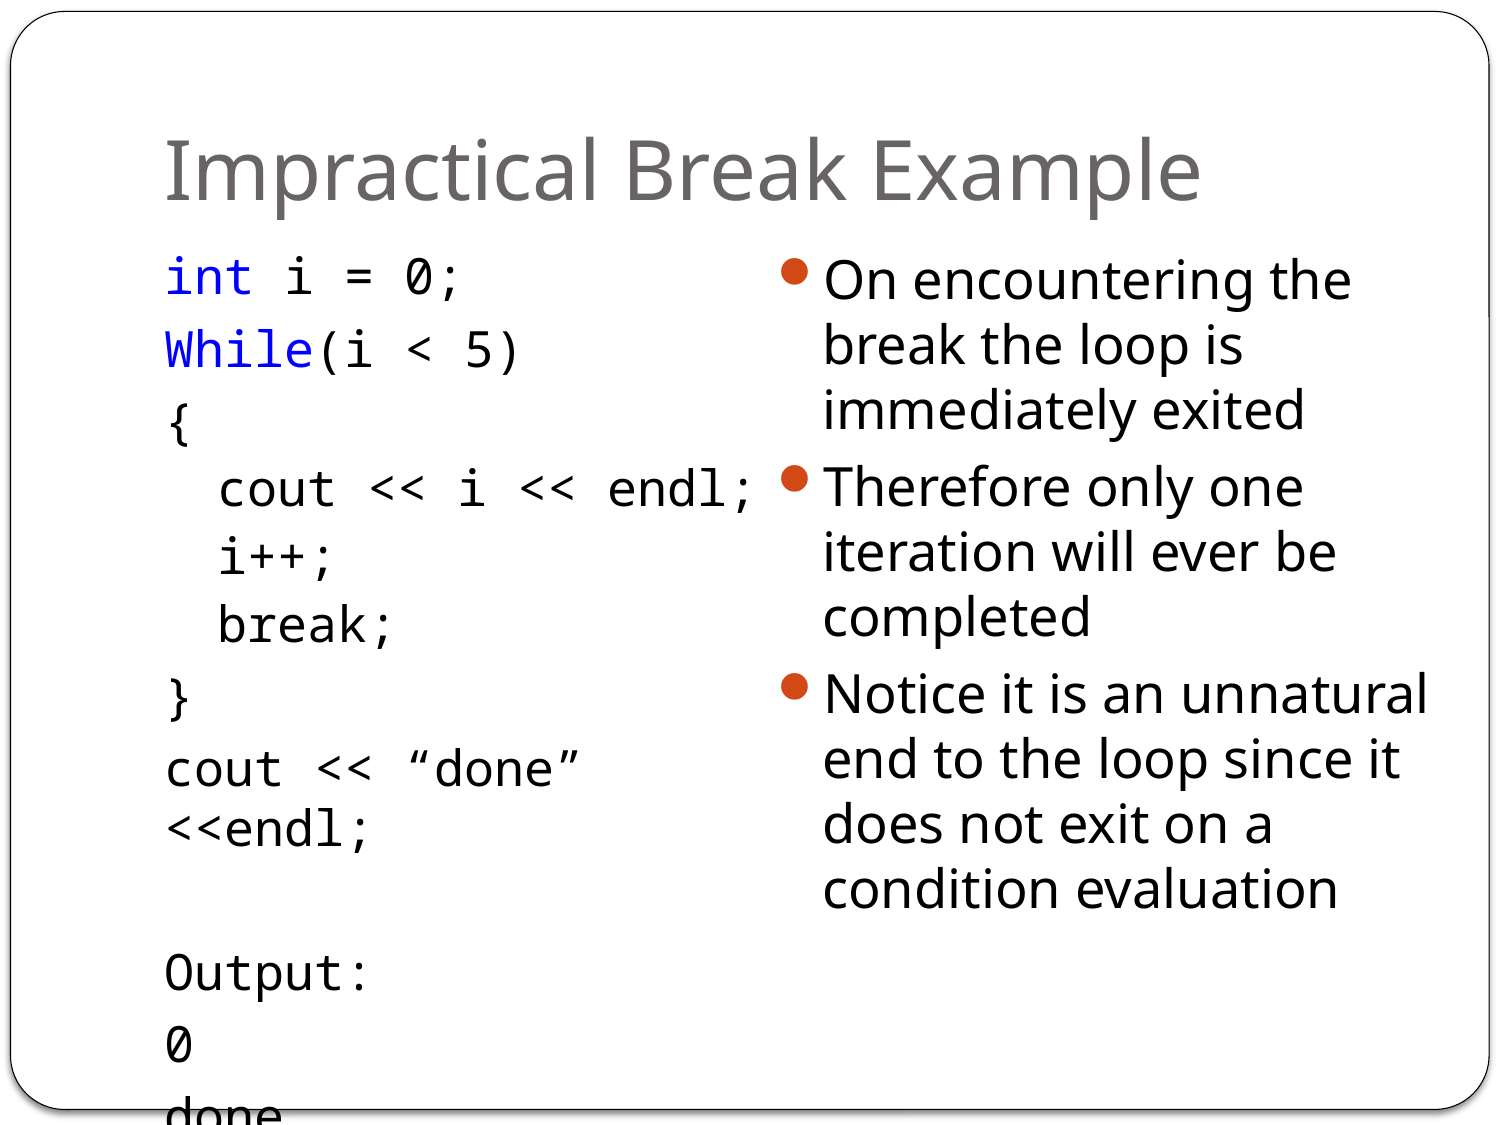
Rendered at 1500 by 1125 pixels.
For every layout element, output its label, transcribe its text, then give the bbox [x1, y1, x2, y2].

list int i = 0; While(i < 5) { cout << i << endl; i++; break; } cout << “done” <<endl; Output: 0 done [150, 237, 813, 1125]
text_box On encountering the break the loop is immediately exited Therefore only one iteration will ever be completed Notice it is an unnatural end to the loop since it does not exit on a condition evaluation [762, 237, 1463, 1050]
title Impractical Break Example [150, 45, 1425, 233]
